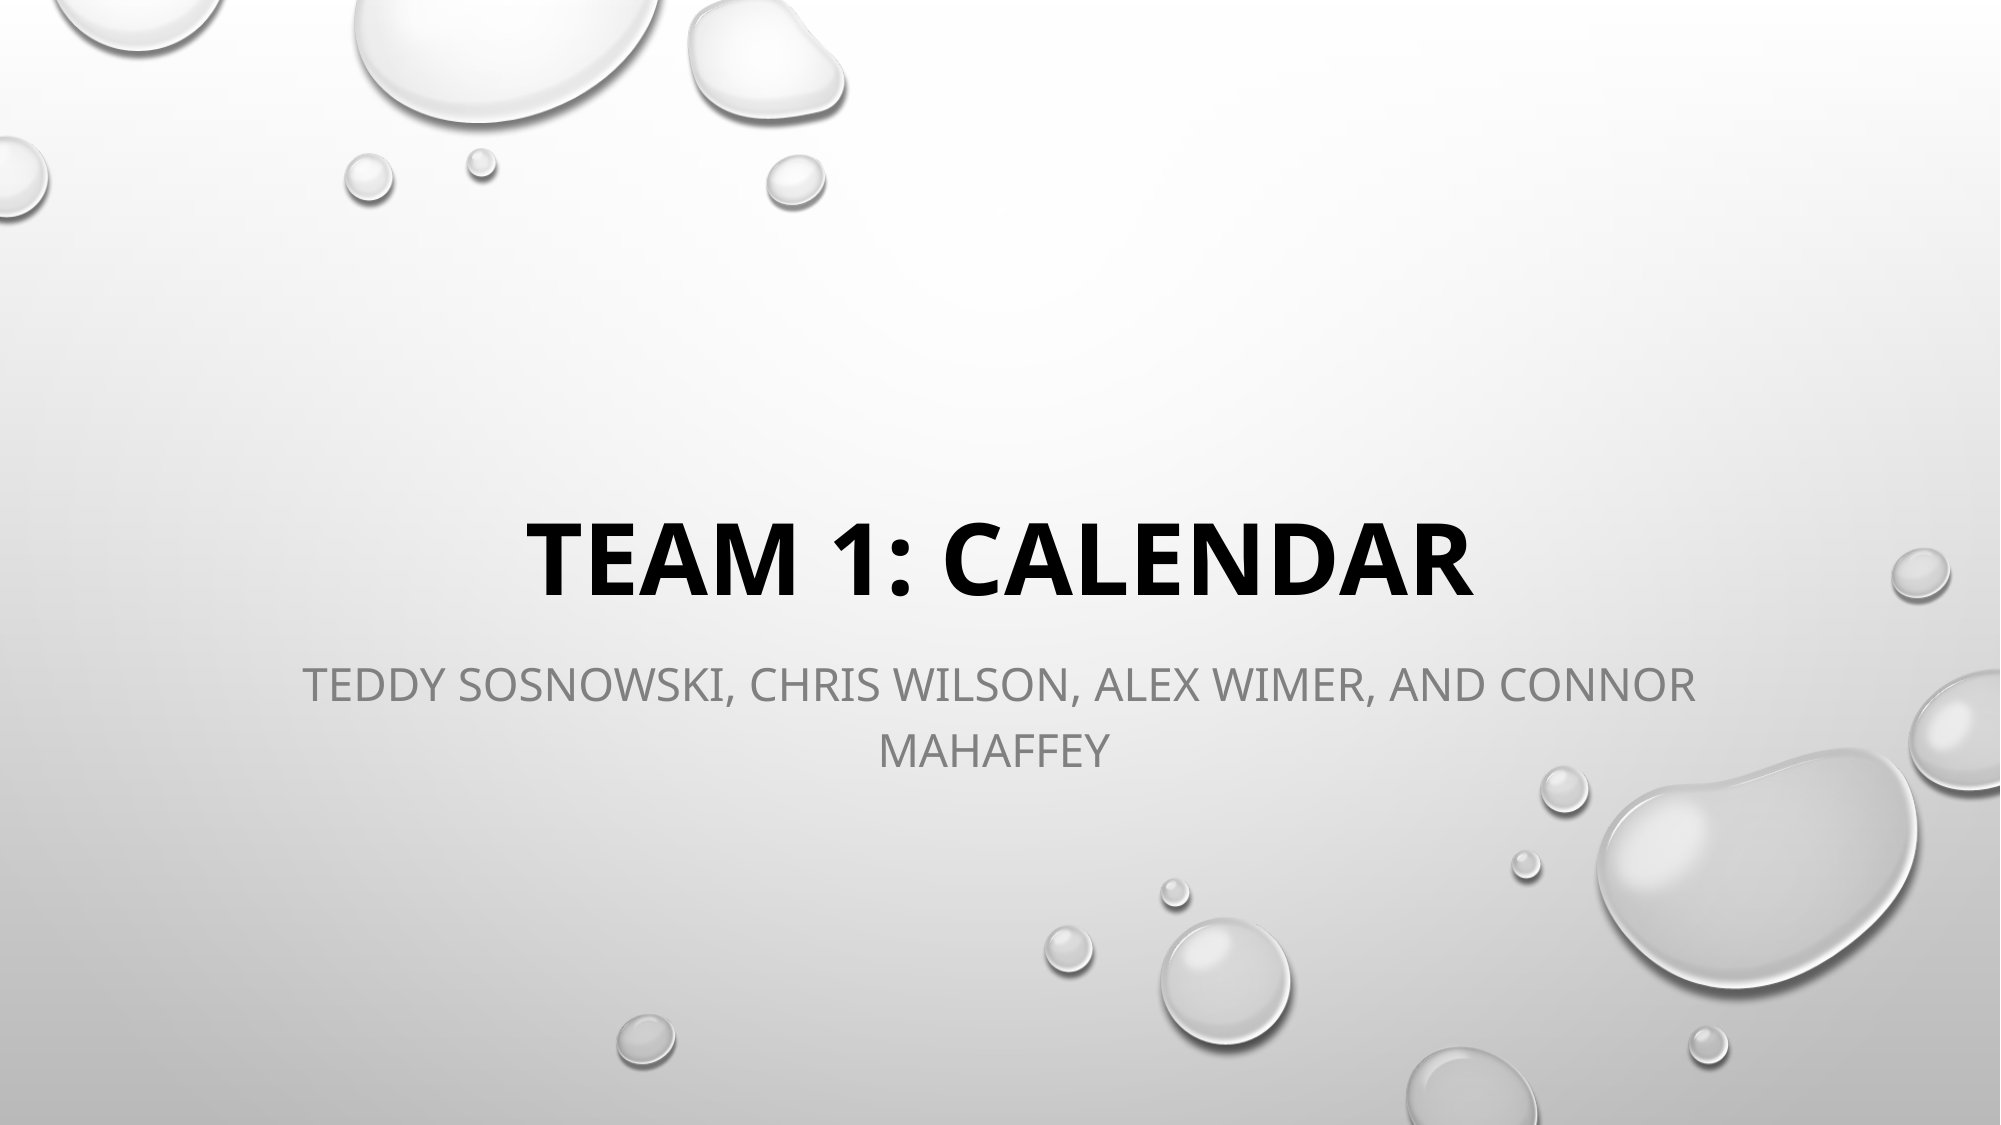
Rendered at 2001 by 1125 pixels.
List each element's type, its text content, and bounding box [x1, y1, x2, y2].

title Team 1: Calendar [287, 213, 1713, 625]
picture [0, 0, 2000, 1125]
subtitle Teddy Sosnowski, Chris Wilson, Alex Wimer, and Connor Mahaffey [287, 637, 1713, 863]
